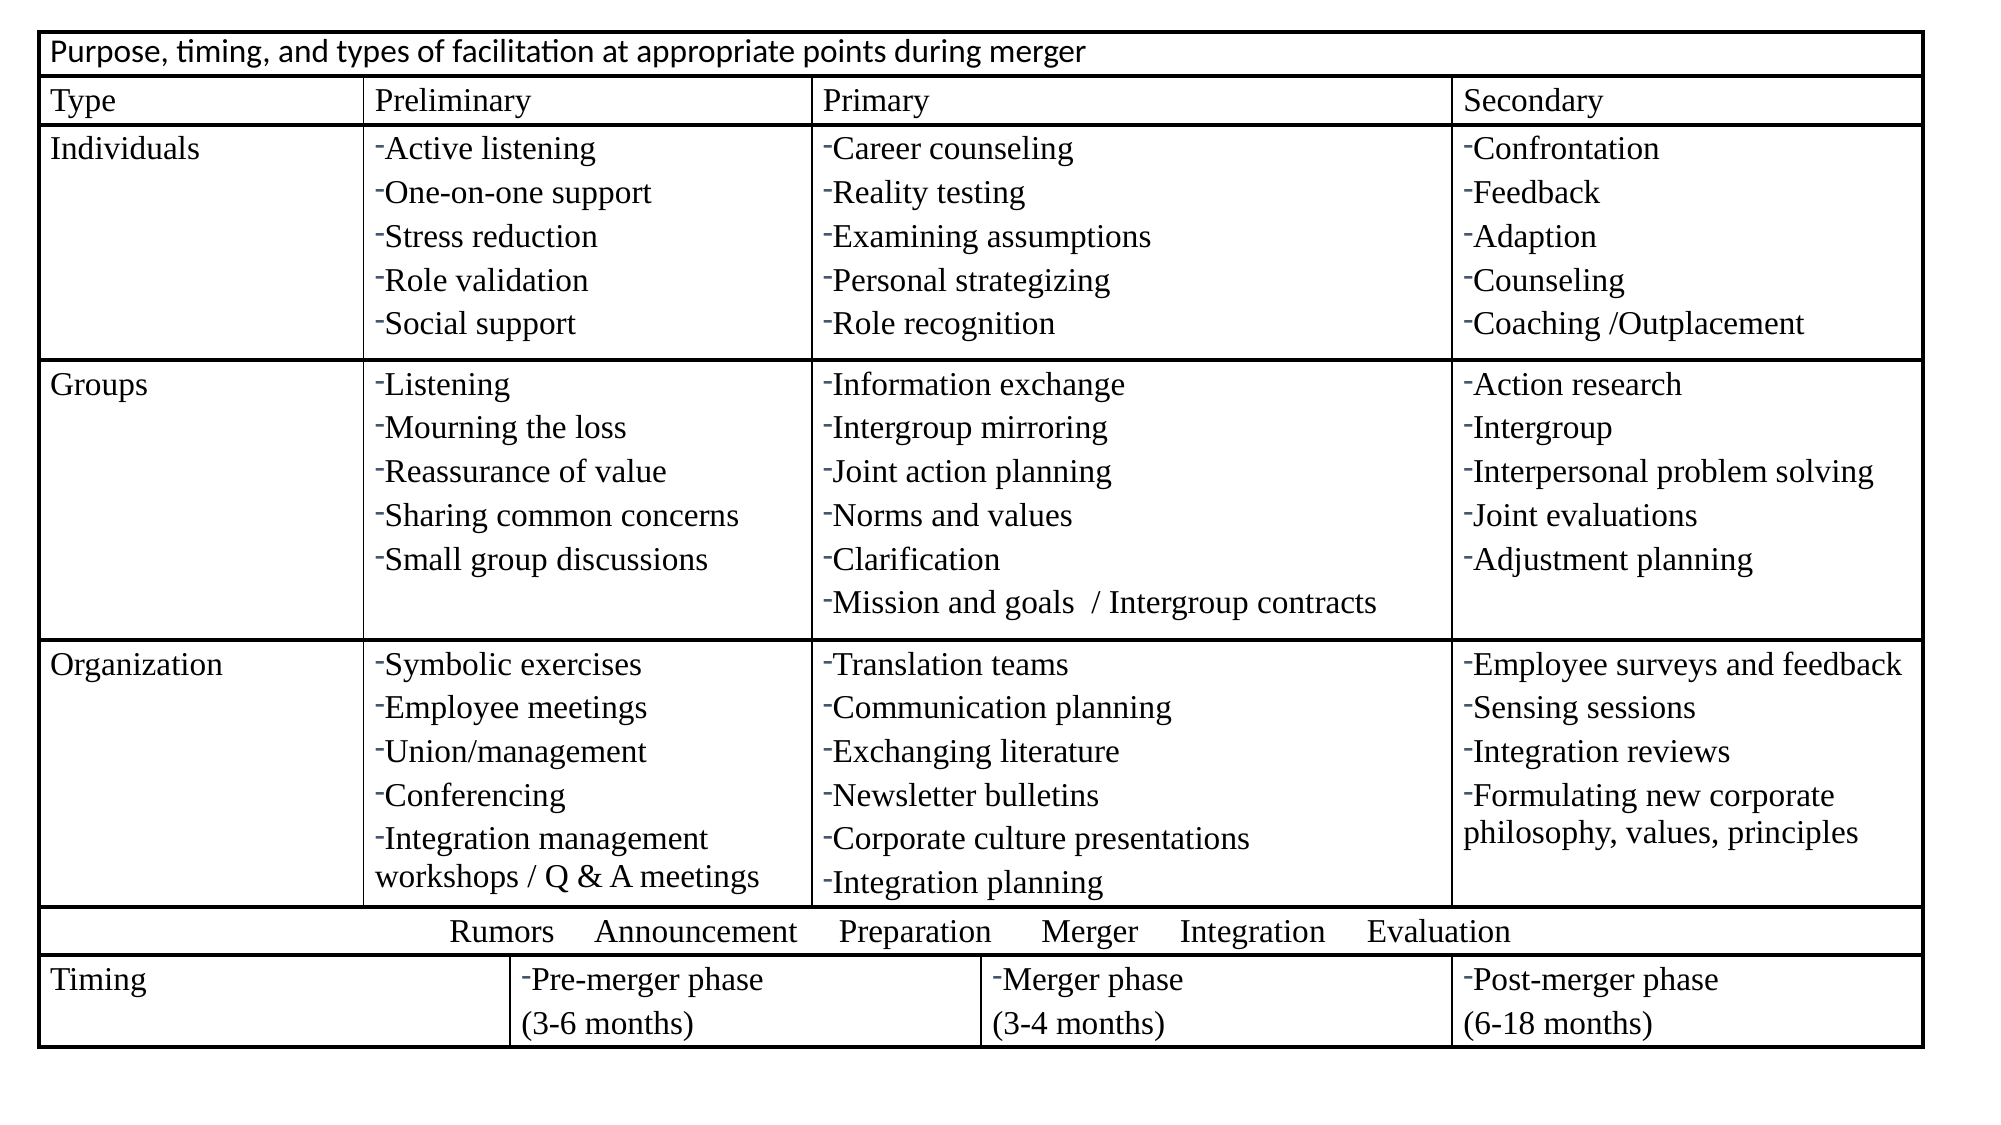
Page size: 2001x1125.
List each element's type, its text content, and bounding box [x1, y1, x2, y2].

table_cell Type [41, 78, 363, 123]
table_cell Translation teams Communication planning Exchanging literature Newsletter bulletins Corporate culture presentations Integration planning [813, 642, 1451, 905]
table_cell Timing [41, 957, 509, 1045]
table_cell Preliminary [364, 78, 811, 123]
table_cell Action research Intergroup Interpersonal problem solving Joint evaluations Adjustment planning [1453, 362, 1921, 638]
table_cell Symbolic exercises Employee meetings Union/management Conferencing Integration management workshops / Q & A meetings [364, 642, 811, 905]
table_cell Primary [813, 78, 1451, 123]
table_cell Career counseling Reality testing Examining assumptions Personal strategizing Role recognition [813, 127, 1451, 358]
table_header Purpose, timing, and types of facilitation at appropriate points during merger [41, 34, 1921, 74]
table_cell Rumors Announcement Preparation Merger Integration Evaluation [41, 909, 1921, 953]
table_cell Individuals [41, 127, 363, 358]
table_cell Secondary [1453, 78, 1921, 123]
table_cell Active listening One-on-one support Stress reduction Role validation Social support [364, 127, 811, 358]
table_cell Organization [41, 642, 363, 905]
table_cell Listening Mourning the loss Reassurance of value Sharing common concerns Small group discussions [364, 362, 811, 638]
table_cell Groups [41, 362, 363, 638]
table_cell Information exchange Intergroup mirroring Joint action planning Norms and values Clarification Mission and goals / Intergroup contracts [813, 362, 1451, 638]
table_cell Employee surveys and feedback Sensing sessions Integration reviews Formulating new corporate philosophy, values, principles [1453, 642, 1921, 905]
table_cell Pre-merger phase (3-6 months) [511, 957, 980, 1045]
table_cell Merger phase (3-4 months) [982, 957, 1451, 1045]
table_cell Post-merger phase (6-18 months) [1453, 957, 1921, 1045]
table_cell Confrontation Feedback Adaption Counseling Coaching /Outplacement [1453, 127, 1921, 358]
